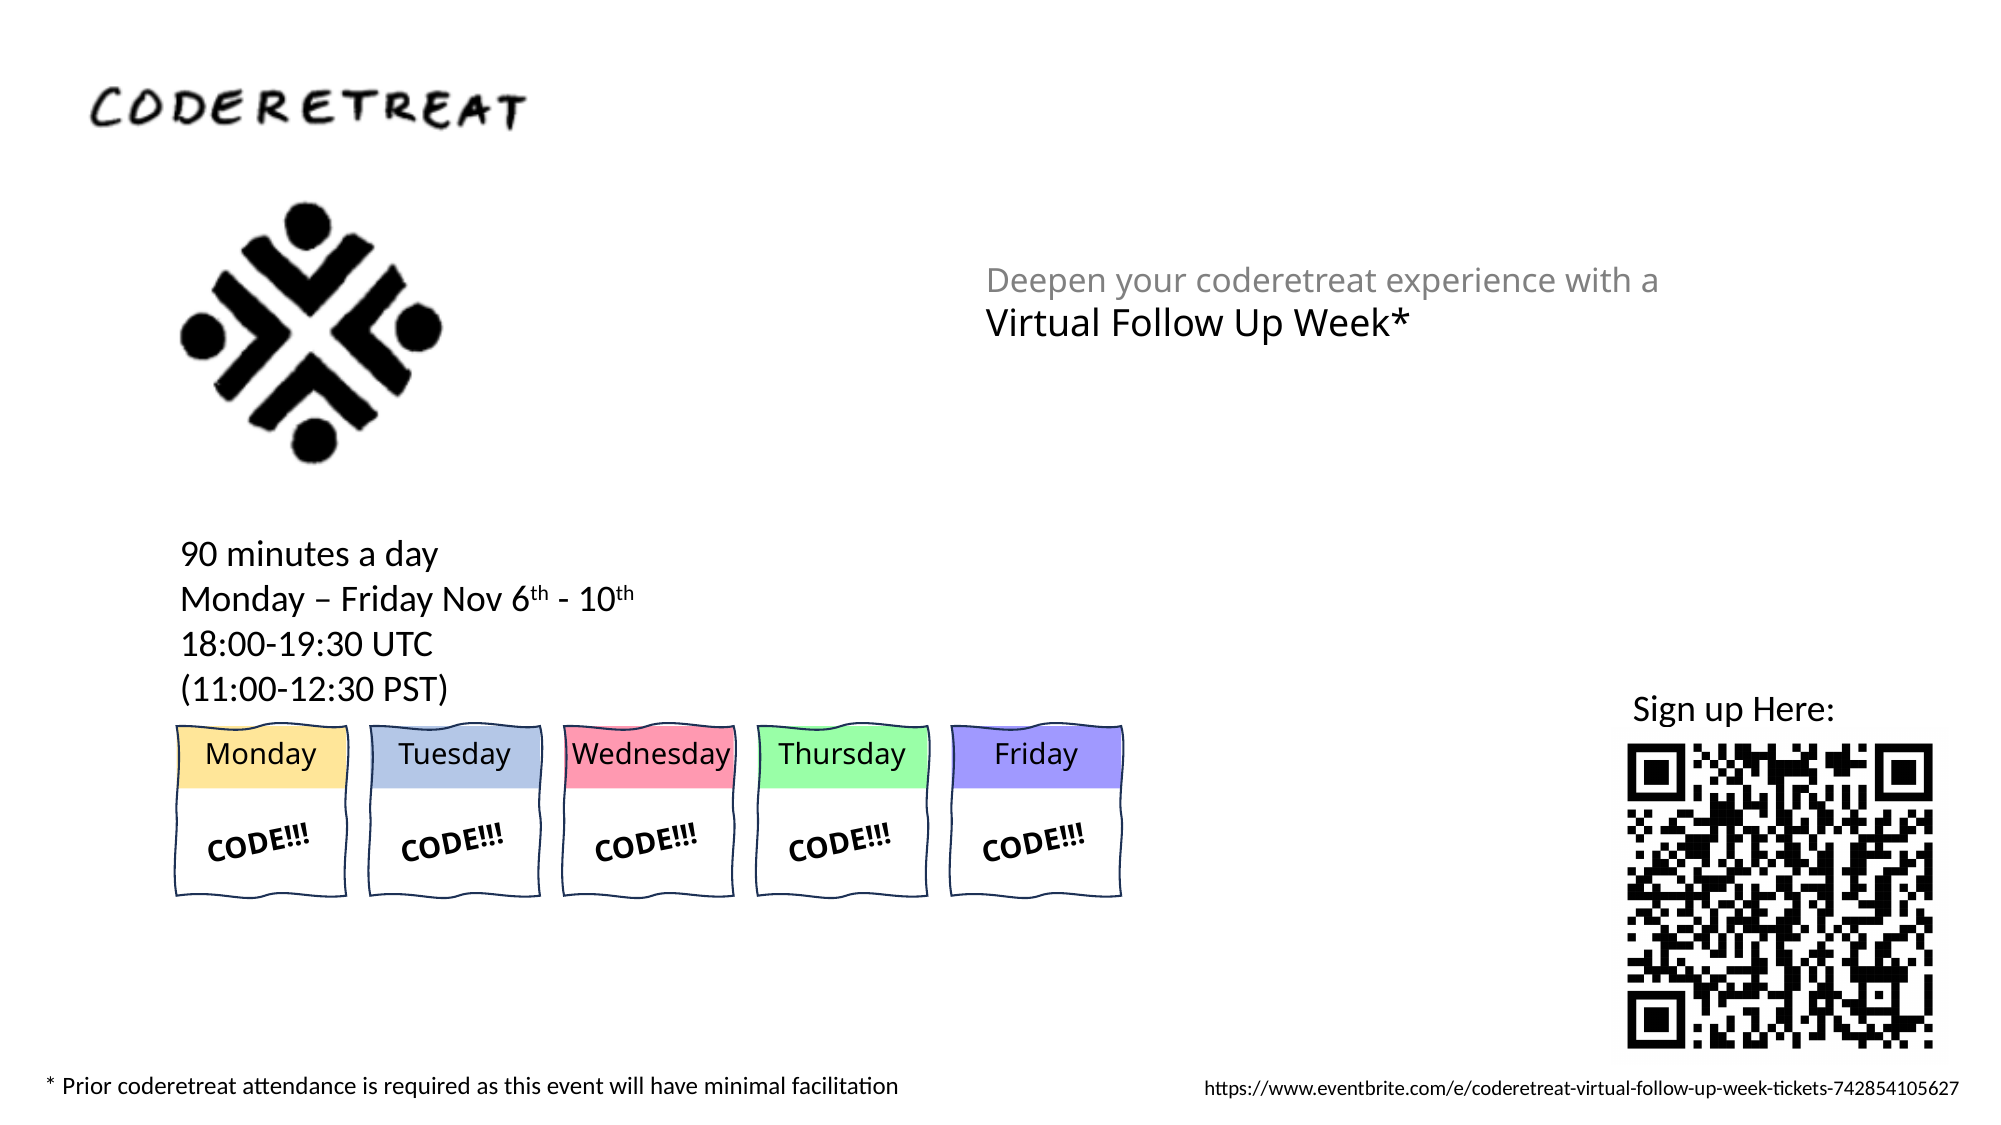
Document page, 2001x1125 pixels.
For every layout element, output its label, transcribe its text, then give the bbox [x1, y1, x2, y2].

text_box Sign up Here: [1618, 676, 1851, 727]
text_box * Prior coderetreat attendance is required as this event will have minimal facilitation [29, 1062, 1739, 1108]
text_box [176, 726, 347, 896]
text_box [951, 726, 1122, 896]
text_box 90 minutes a day Monday – Friday Nov 6th - 10th 18:00-19:30 UTC (11:00-12:30 PST) [165, 521, 725, 717]
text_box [757, 726, 928, 896]
picture [81, 68, 551, 505]
text_box Deepen your coderetreat experience with a Virtual Follow Up Week* [971, 251, 1685, 352]
text_box https://www.eventbrite.com/e/coderetreat-virtual-follow-up-week-tickets-742854105627 [1189, 1067, 1975, 1108]
picture [1611, 727, 1949, 1065]
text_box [550, 726, 753, 896]
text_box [370, 726, 540, 896]
